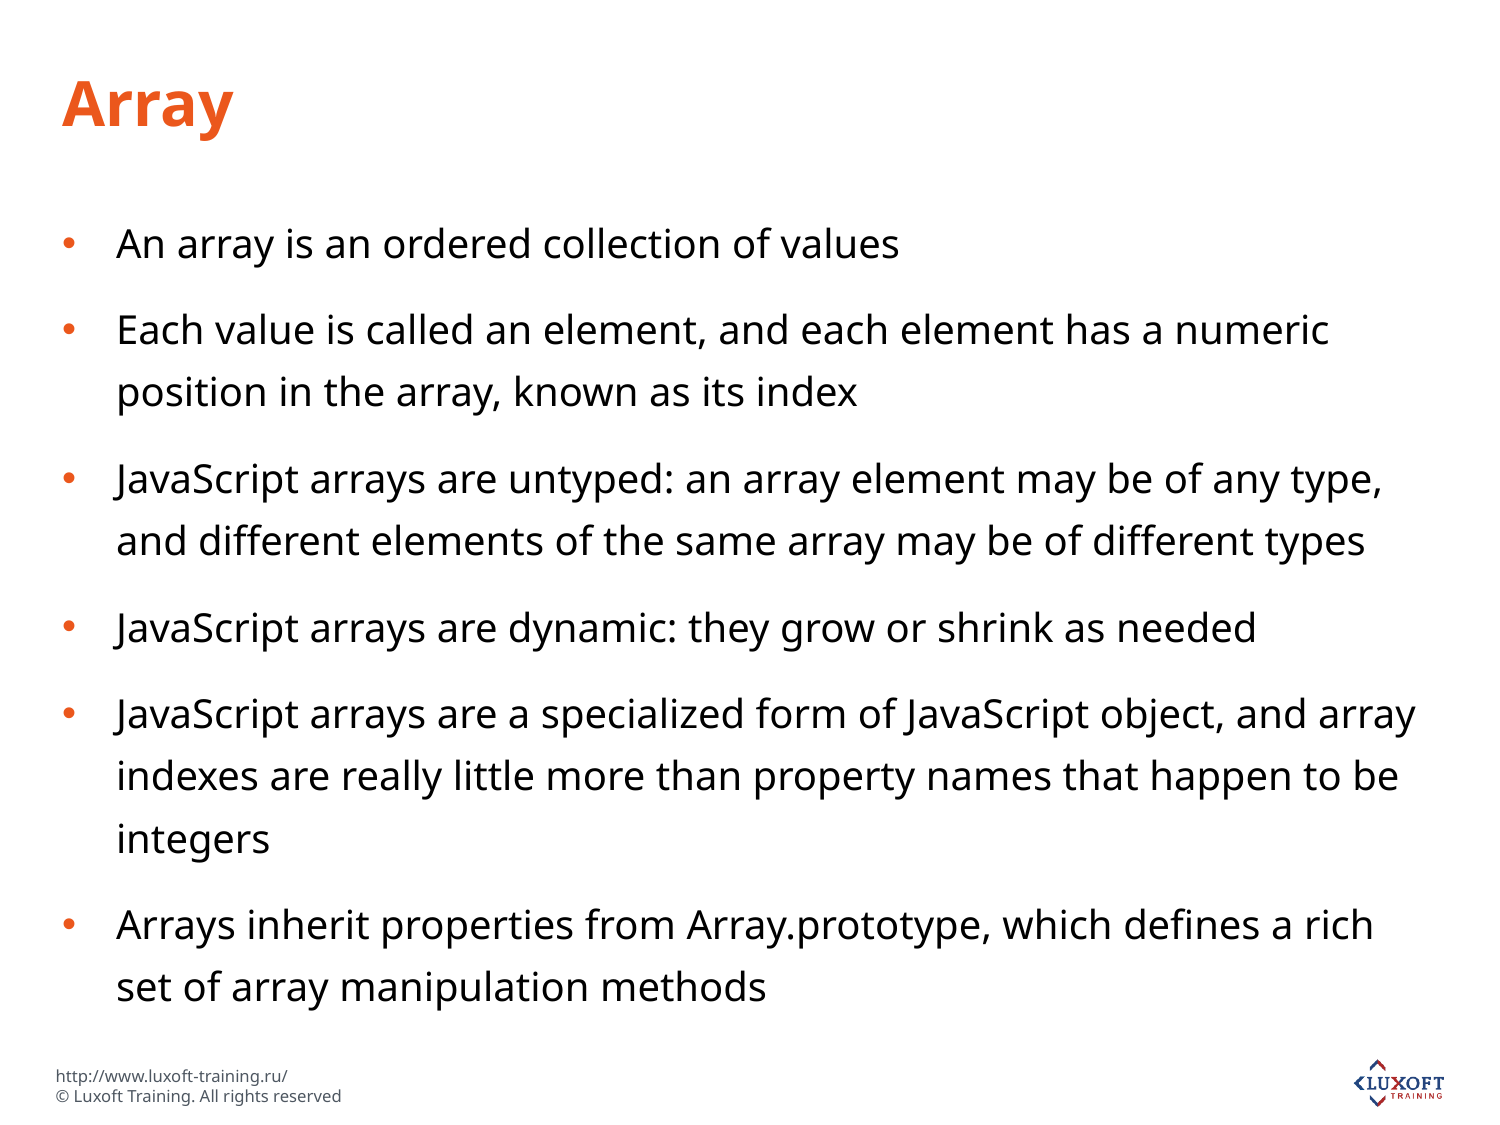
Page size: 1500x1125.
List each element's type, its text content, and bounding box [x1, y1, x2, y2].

list An array is an ordered collection of values Each value is called an element, and each element has a numeric position in the array, known as its index JavaScript arrays are untyped: an array element may be of any type, and different elements of the same array may be of different types JavaScript arrays are dynamic: they grow or shrink as needed JavaScript arrays are a specialized form of JavaScript object, and array indexes are really little more than property names that happen to be integers Arrays inherit properties from Array.prototype, which defines a rich set of array manipulation methods [47, 196, 1457, 1018]
title Array [47, 59, 1457, 143]
picture [1339, 1059, 1458, 1107]
